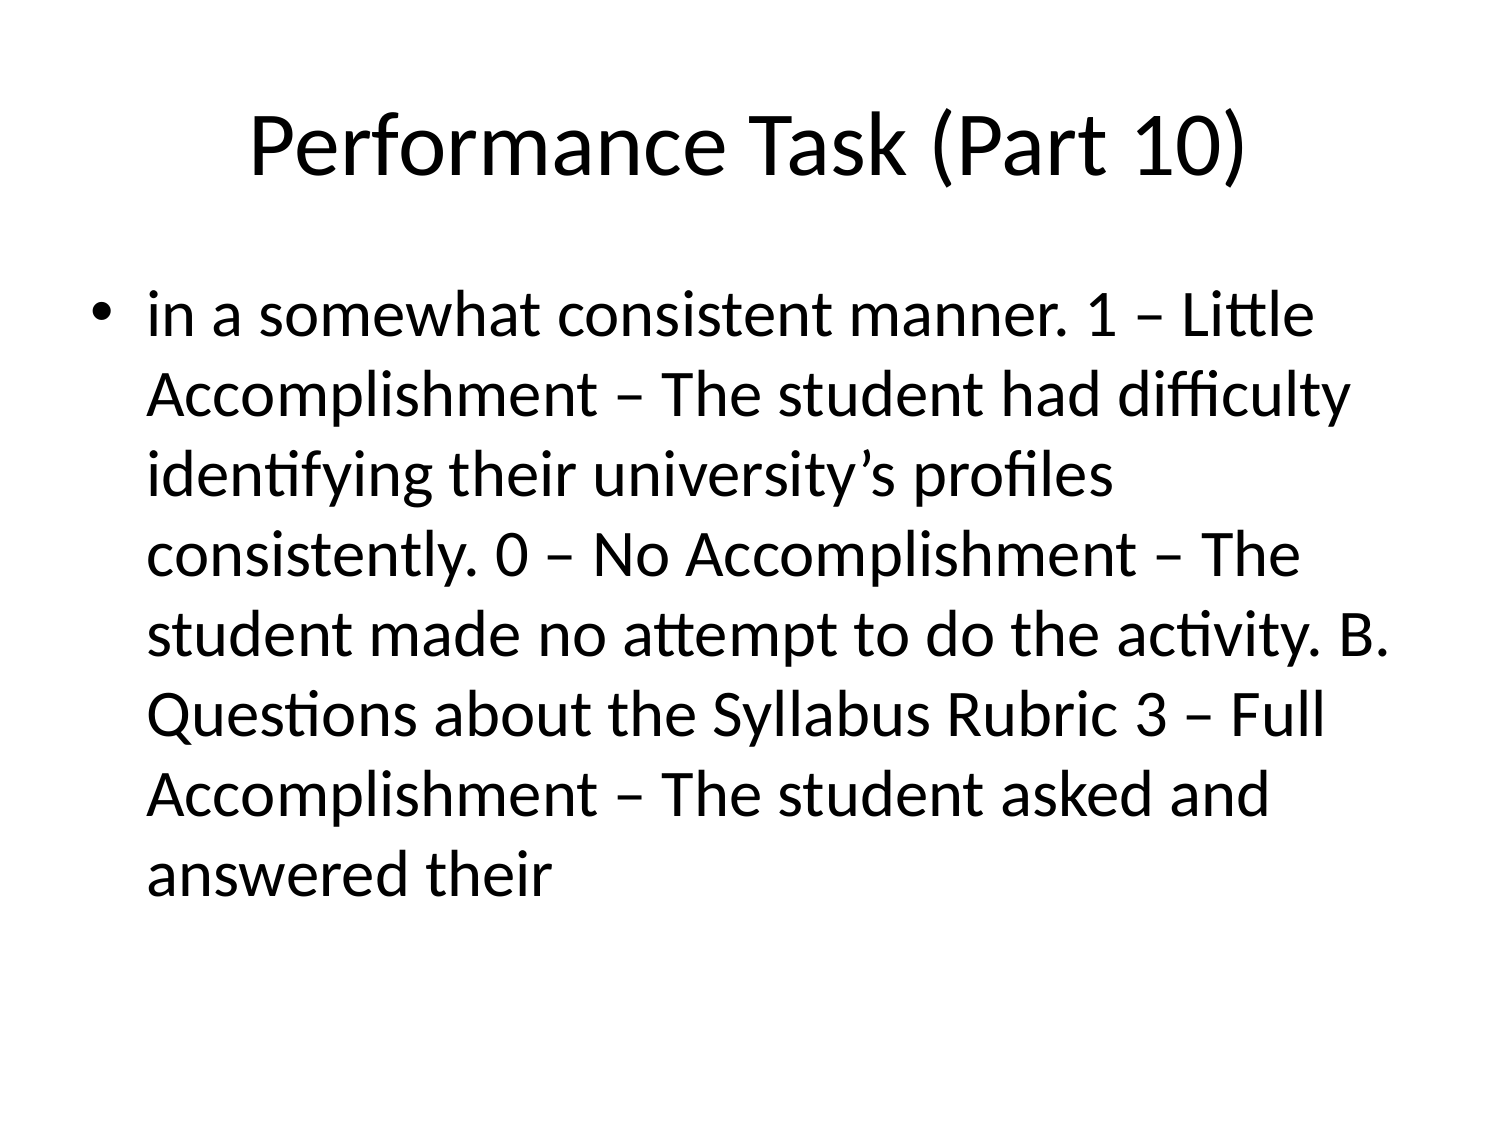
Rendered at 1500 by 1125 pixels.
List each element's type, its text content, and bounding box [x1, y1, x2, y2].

title Performance Task (Part 10) [75, 45, 1425, 233]
list in a somewhat consistent manner. 1 – Little Accomplishment – The student had difficulty identifying their university’s profiles consistently. 0 – No Accomplishment – The student made no attempt to do the activity. B. Questions about the Syllabus Rubric 3 – Full Accomplishment – The student asked and answered their [75, 262, 1425, 1005]
